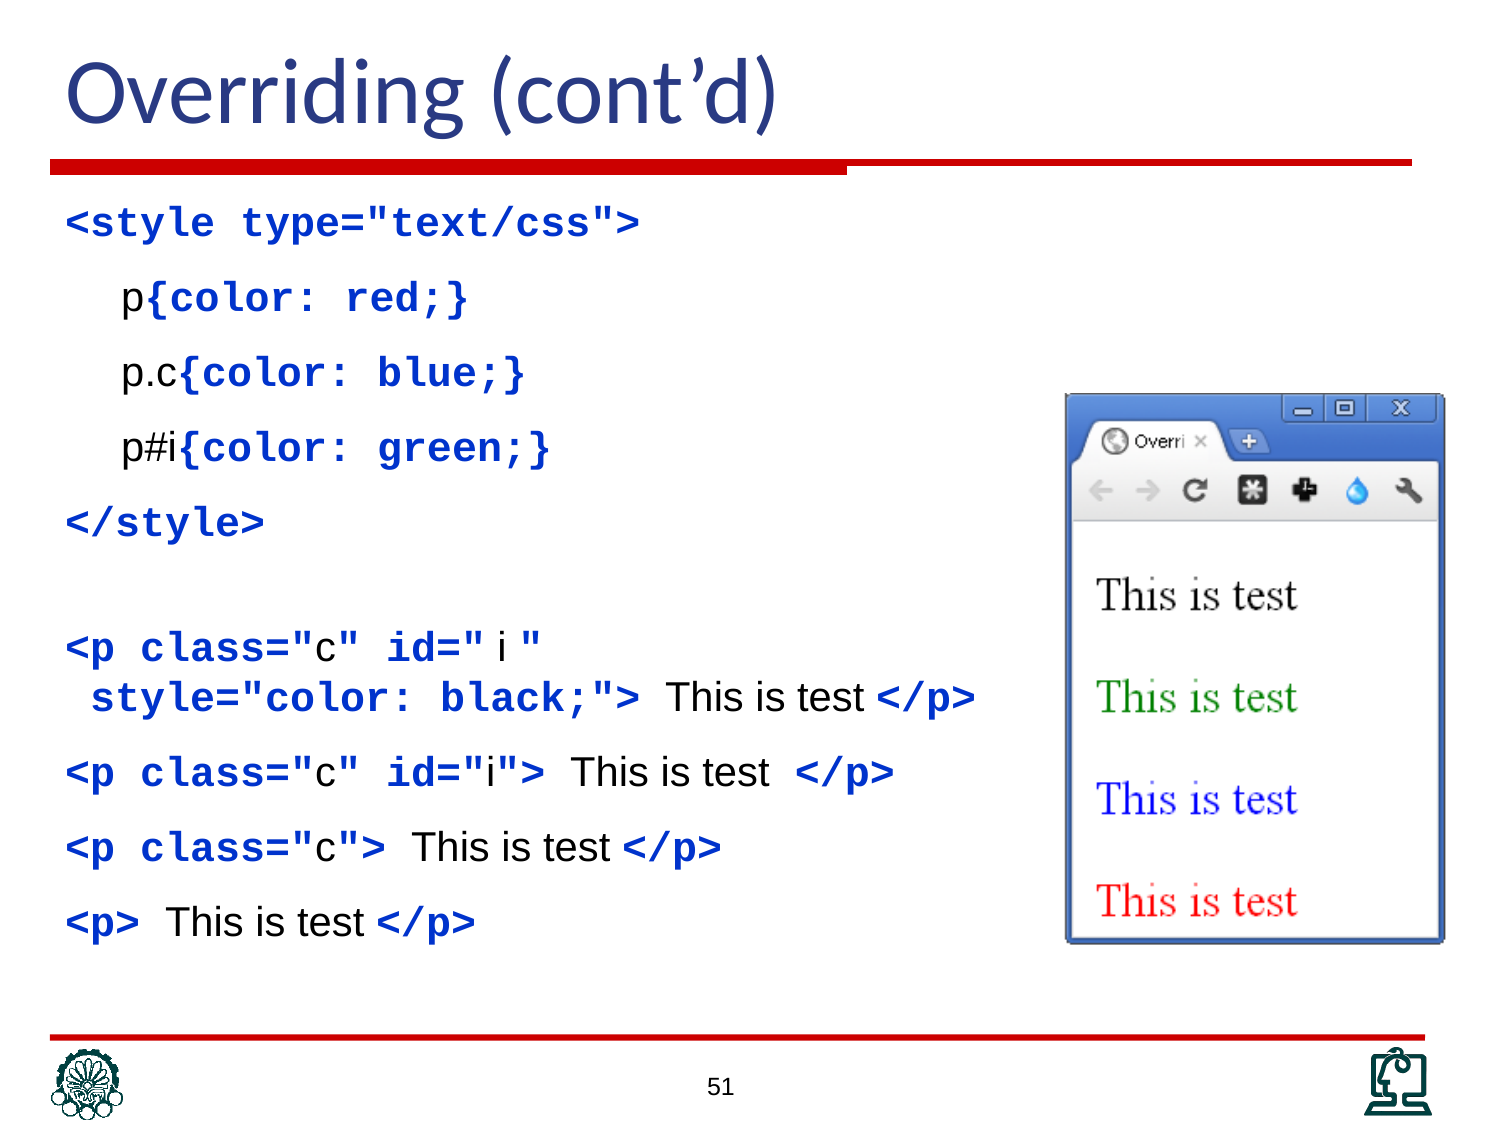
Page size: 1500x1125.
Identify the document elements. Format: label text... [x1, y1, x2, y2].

picture [50, 1047, 125, 1122]
slide_number 51 [649, 1062, 751, 1103]
list <style type="text/css"> p{color: red;} p.c{color: blue;} p#i{color: green;} </style> <p class="c" id=" i " style="color: black;"> This is test </p> <p class="c" id="i"> This is test </p> <p class="c"> This is test </p> <p> This is test </p> [49, 187, 1426, 1038]
picture [1362, 1045, 1438, 1119]
picture [1062, 393, 1449, 951]
title Overriding (cont’d) [49, 24, 1438, 151]
